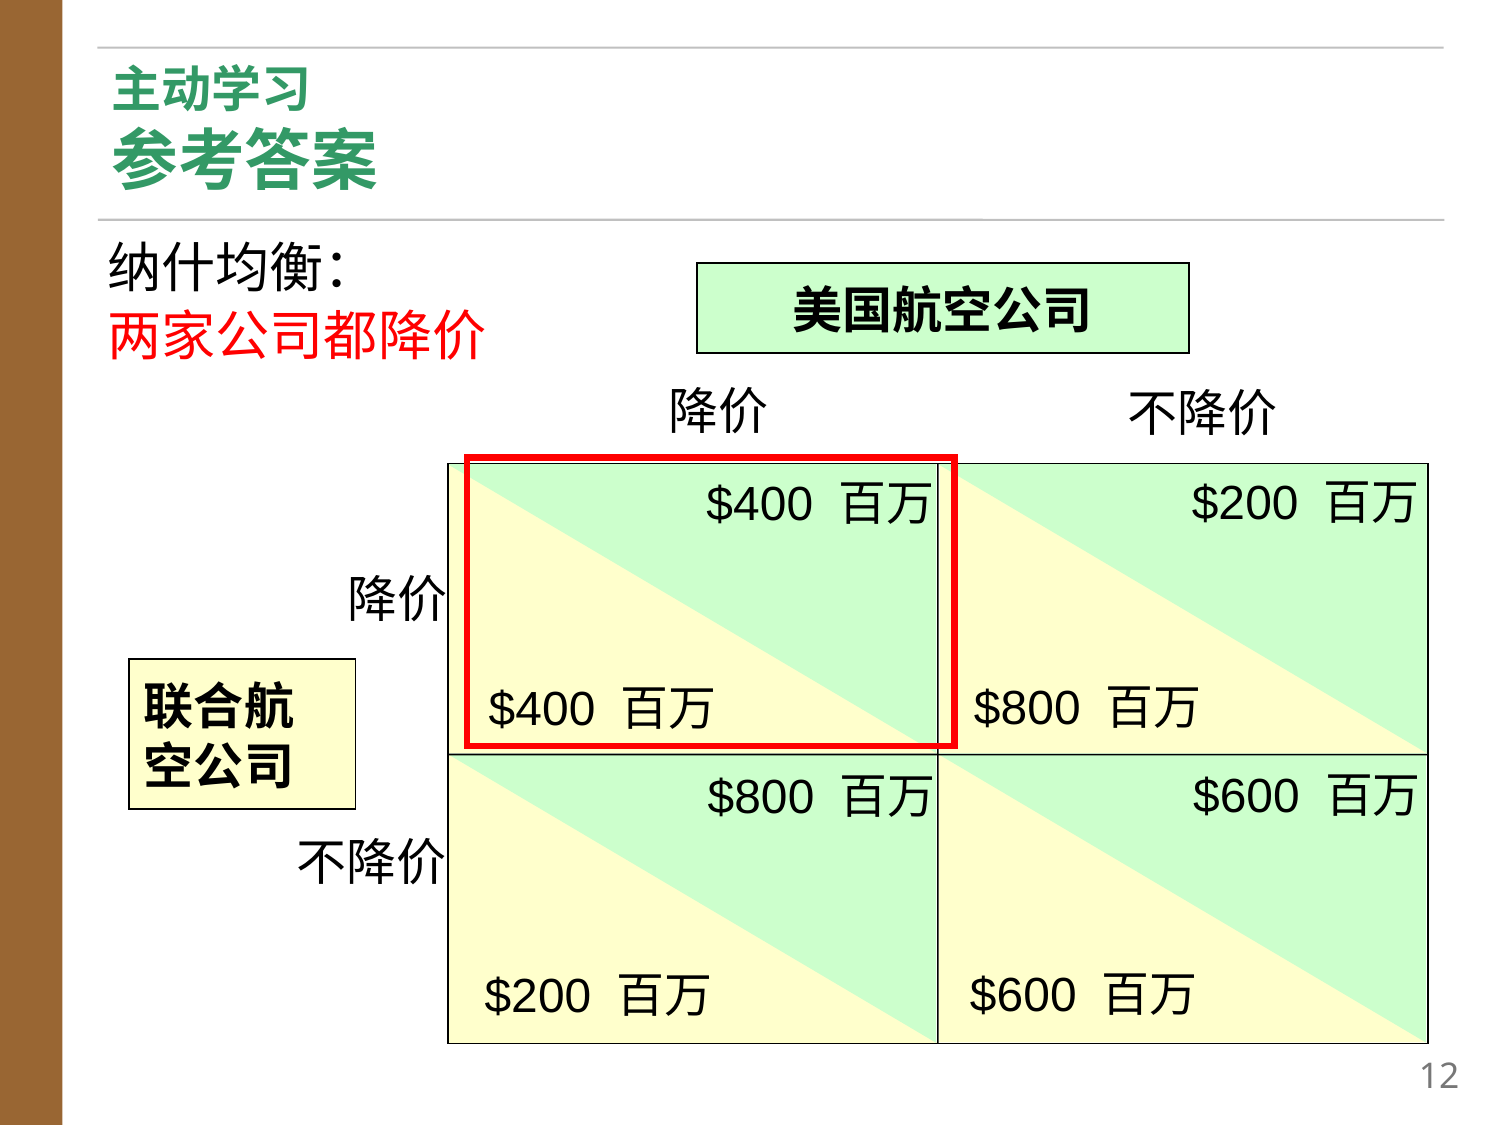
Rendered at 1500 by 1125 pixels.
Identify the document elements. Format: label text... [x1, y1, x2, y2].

text_box $600 百万 [1429, 757, 1436, 830]
text_box 不降价 [994, 381, 1412, 442]
text_box [466, 457, 955, 463]
text_box 11 [1361, 1045, 1475, 1107]
text_box 降价 [512, 379, 925, 440]
text_box 不降价 [197, 830, 447, 891]
text_box $200 百万 [1429, 463, 1435, 536]
text_box [0, 0, 63, 1125]
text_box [447, 463, 1429, 1044]
text_box 纳什均衡： 两家公司都降价 [92, 222, 623, 391]
text_box 降价 [127, 567, 447, 628]
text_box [97, 47, 1445, 220]
text_box 美国航空公司 [696, 263, 1189, 354]
text_box 联合航空公司 [129, 659, 356, 809]
